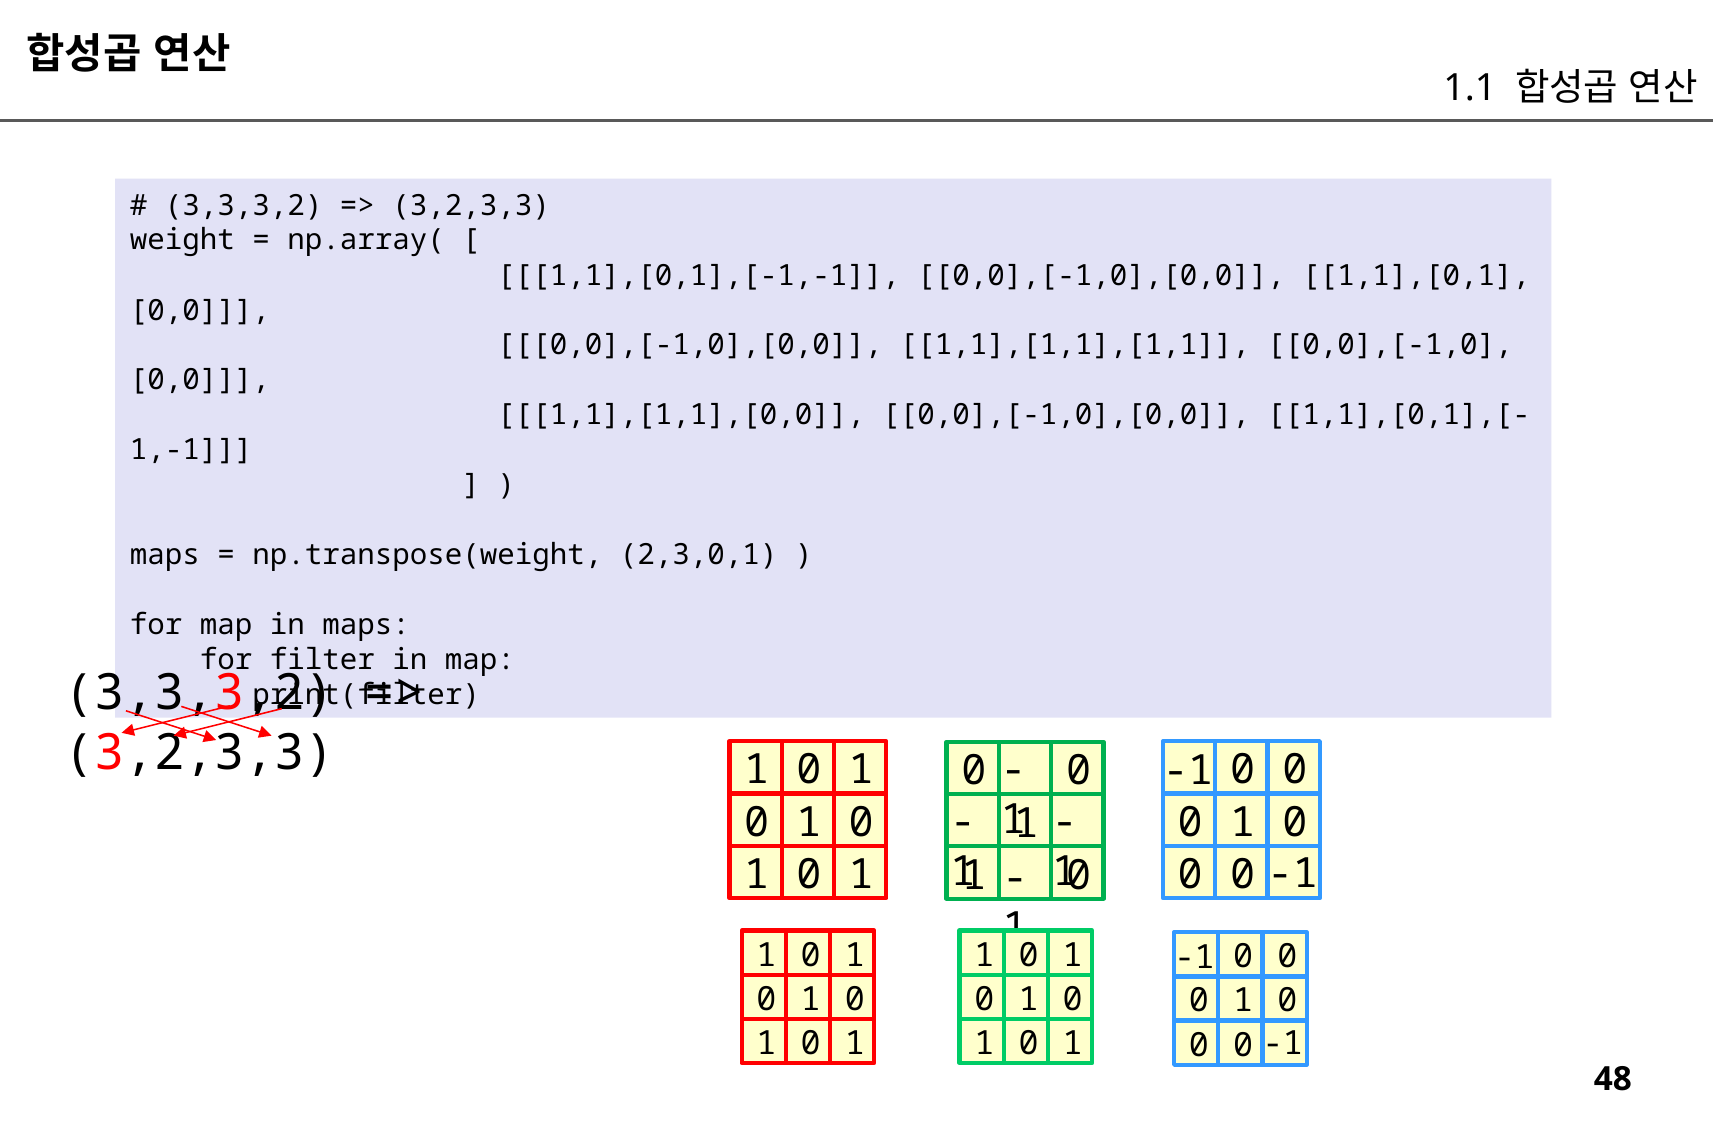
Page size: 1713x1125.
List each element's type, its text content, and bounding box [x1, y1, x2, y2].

text_box -1 [1324, 838, 1333, 903]
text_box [946, 741, 1104, 899]
text_box 합성곱 연산 [11, 13, 983, 80]
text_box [181, 706, 272, 736]
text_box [741, 930, 875, 1064]
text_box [121, 705, 179, 714]
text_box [729, 740, 887, 899]
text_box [1162, 927, 1315, 1067]
text_box -1 [1148, 735, 1228, 801]
text_box -1 [987, 908, 1065, 928]
text_box -1 [1107, 786, 1114, 902]
text_box 1.1 합성곱 연산 [916, 44, 1713, 111]
text_box (3,3,3,2) => (3,2,3,3) [49, 652, 470, 787]
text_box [274, 708, 283, 736]
text_box # (3,3,3,2) => (3,2,3,3) weight = np.array( [ [[[1,1],[0,1],[-1,-1]], [[0,0],[-1,0],[0,0]], [[1,1],[0,1],[0,0]]], [[[0,0],[-1,0],[0,0]], [[1,1],[1,1],[1,1]], [[0,0],[-1,0],[0,0]]], [[[1,1],[1,1],[0,0]], [[0,0],[-1,0],[0,0]], [[1,1],[0,1],[-1,-1]]] ] ) maps = np.transpose(weight, (2,3,0,1) ) for map in maps: for filter in map: print(filter) [115, 178, 1552, 718]
text_box -1 [935, 786, 942, 902]
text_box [959, 930, 1093, 1064]
text_box -1 [985, 734, 1063, 740]
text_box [125, 710, 217, 741]
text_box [1162, 740, 1321, 899]
